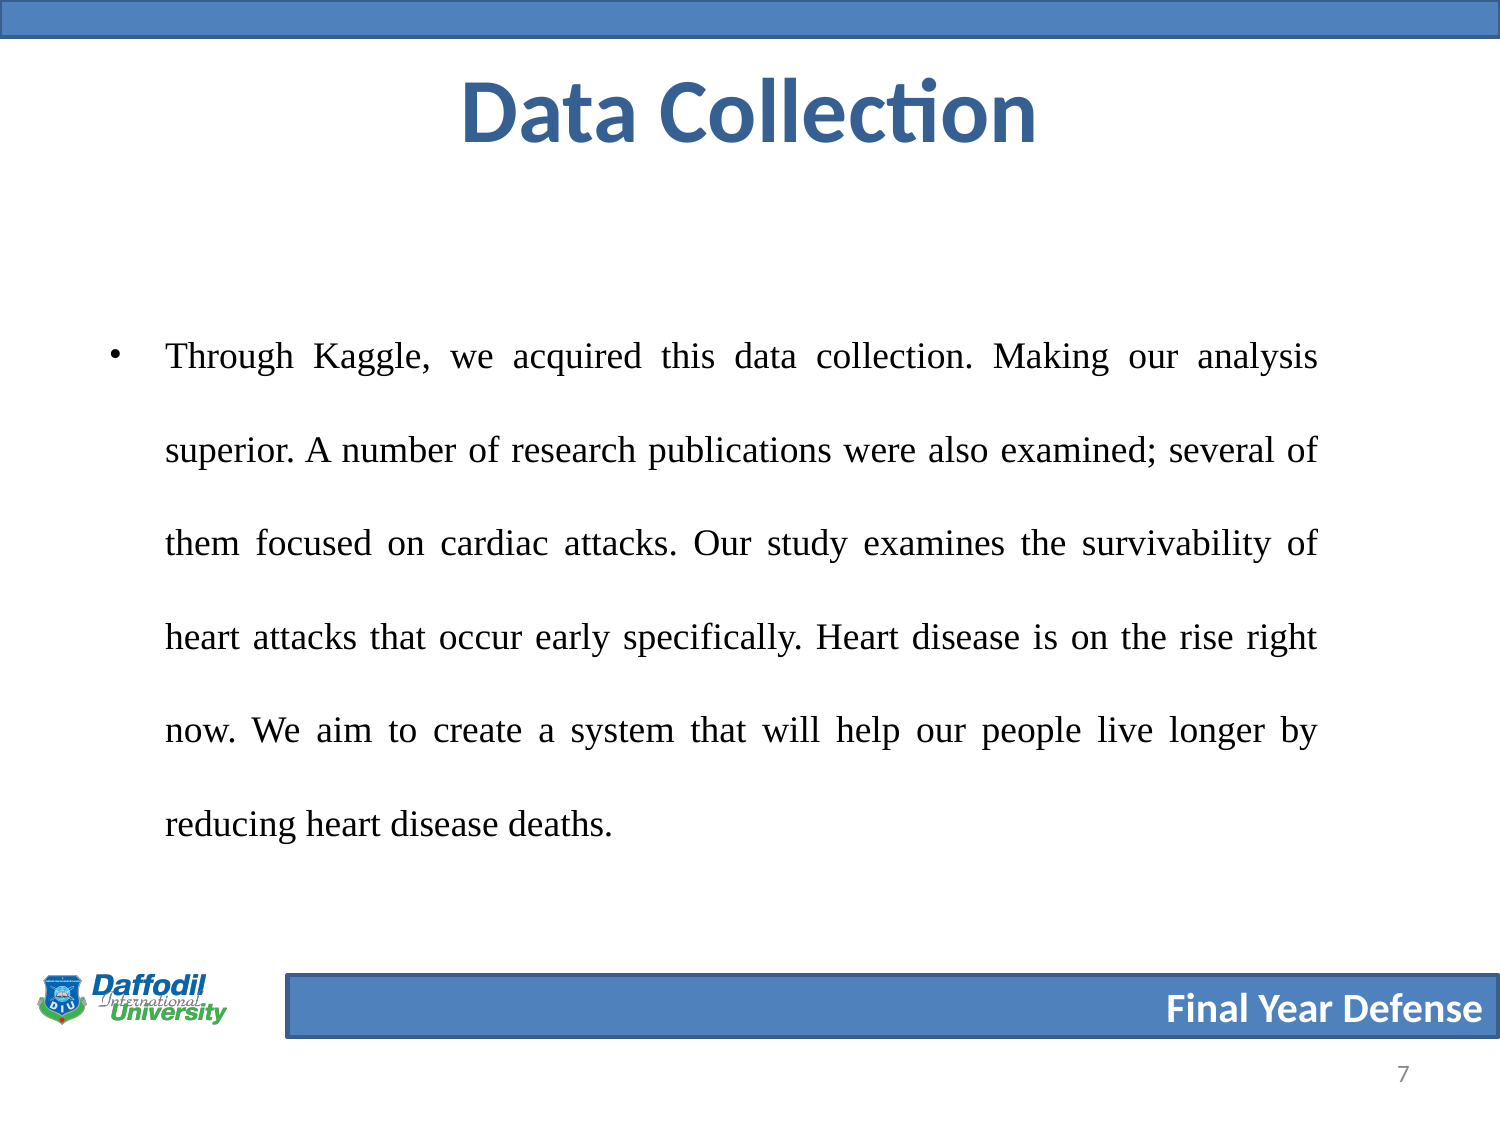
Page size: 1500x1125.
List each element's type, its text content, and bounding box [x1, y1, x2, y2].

picture [37, 974, 227, 1025]
text_box Data Collection [75, 45, 1425, 233]
text_box ‹#› [1074, 1042, 1425, 1103]
text_box Through Kaggle, we acquired this data collection. Making our analysis superior. A number of research publications were also examined; several of them focused on cardiac attacks. Our study examines the survivability of heart attacks that occur early specifically. Heart disease is on the rise right now. We aim to create a system that will help our people live longer by reducing heart disease deaths. [75, 274, 1425, 925]
